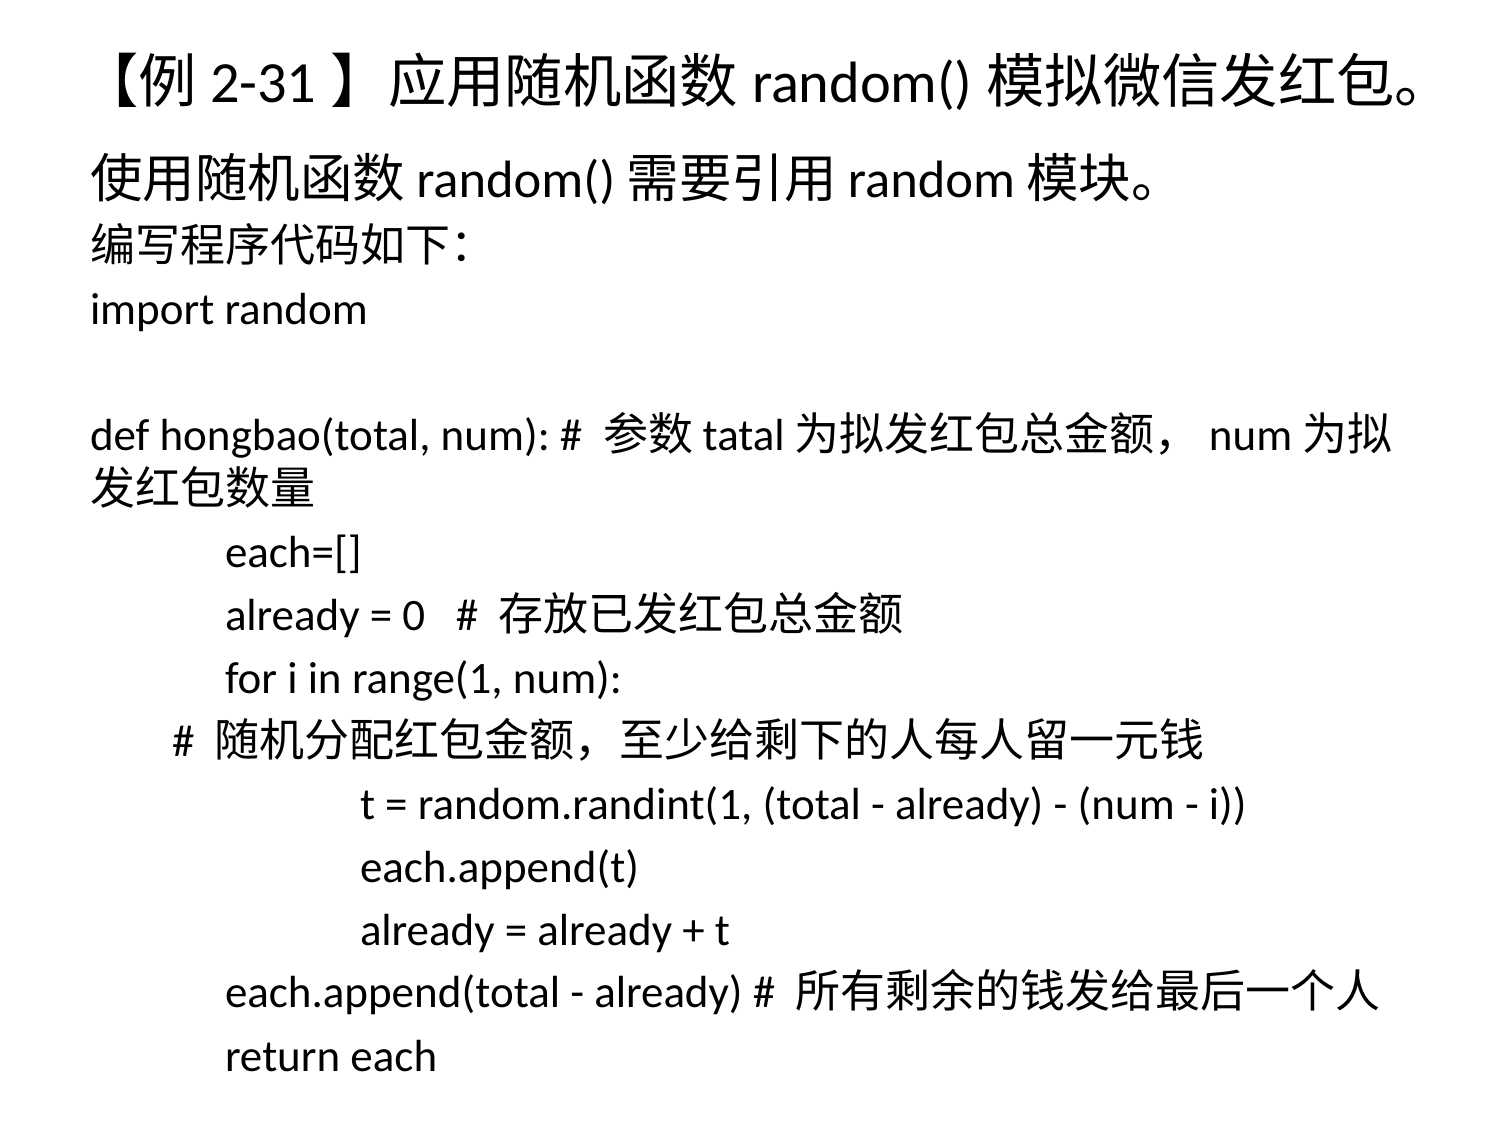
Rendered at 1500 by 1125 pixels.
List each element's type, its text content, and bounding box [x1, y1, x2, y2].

title 【例2-31】应用随机函数random()模拟微信发红包。 [64, 0, 1415, 161]
list 使用随机函数random()需要引用random模块。 编写程序代码如下： import random def hongbao(total, num): # 参数tatal为拟发红包总金额，num为拟发红包数量 each=[] already = 0 # 存放已发红包总金额 for i in range(1, num): # 随机分配红包金额，至少给剩下的人每人留一元钱 t = random.randint(1, (total - already) - (num - i)) each.append(t) already = already + t each.append(total - already) # 所有剩余的钱发给最后一个人 return each [75, 137, 1425, 1106]
